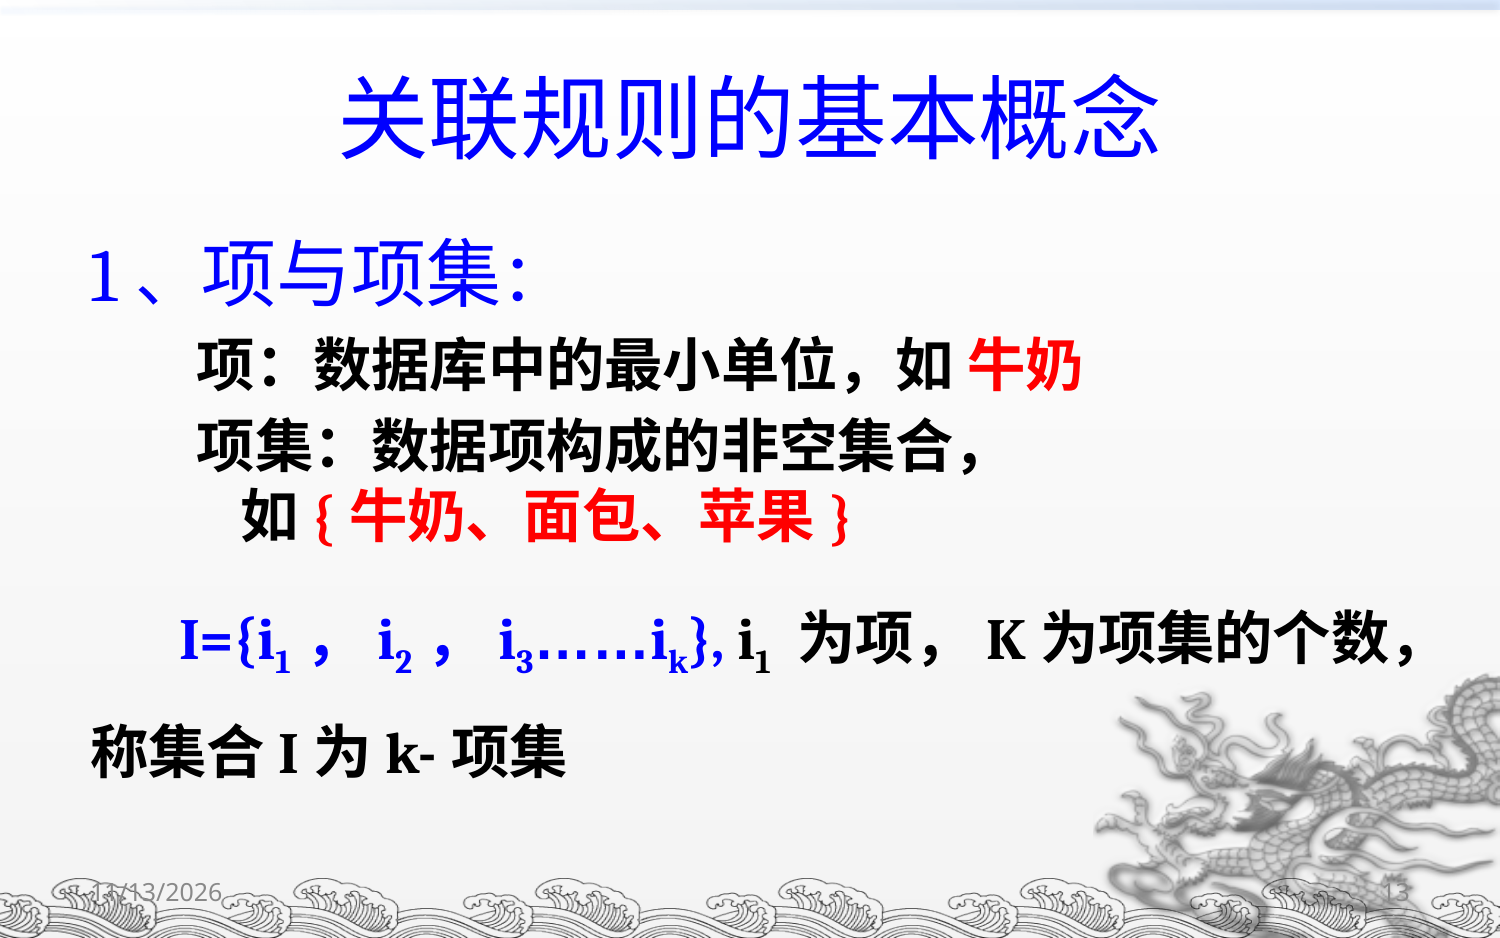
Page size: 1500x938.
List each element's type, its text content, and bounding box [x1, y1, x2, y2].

title 关联规则的基本概念 [75, 37, 1425, 194]
slide_number 13 [1074, 868, 1425, 919]
list 1、项与项集： 项：数据库中的最小单位，如 牛奶 项集：数据项构成的非空集合， 如{牛奶、面包、苹果} I={i1，i2，i3……ik}, i1 为项，K为项集的个数，称集合I为k-项集 [75, 218, 1425, 838]
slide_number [75, 868, 425, 919]
